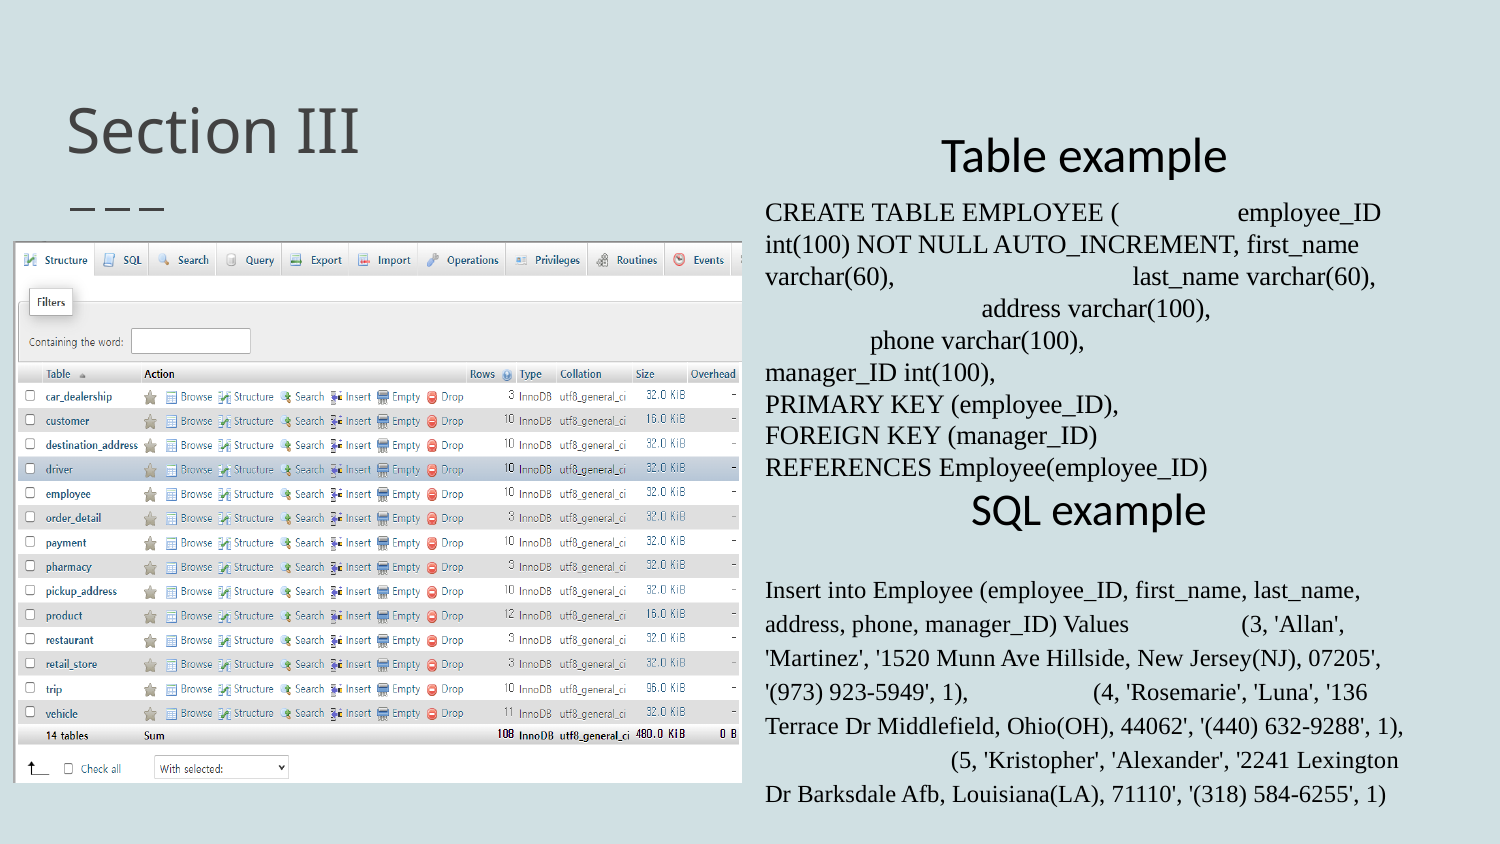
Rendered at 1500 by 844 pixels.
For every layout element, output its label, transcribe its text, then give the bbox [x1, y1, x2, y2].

list Table example CREATE TABLE EMPLOYEE ( employee_ID int(100) NOT NULL AUTO_INCREMENT, first_name varchar(60), last_name varchar(60), address varchar(100), phone varchar(100), manager_ID int(100), PRIMARY KEY (employee_ID), FOREIGN KEY (manager_ID) REFERENCES Employee(employee_ID) [750, 108, 1420, 464]
list SQL example Insert into Employee (employee_ID, first_name, last_name, address, phone, manager_ID) Values (3, 'Allan', 'Martinez', '1520 Munn Ave Hillside, New Jersey(NJ), 07205', '(973) 923-5949', 1), (4, 'Rosemarie', 'Luna', '136 Terrace Dr Middlefield, Ohio(OH), 44062', '(440) 632-9288', 1), (5, 'Kristopher', 'Alexander', '2241 Lexington Dr Barksdale Afb, Louisiana(LA), 71110', '(318) 584-6255', 1) [750, 464, 1428, 844]
picture [13, 241, 743, 784]
title Section III [51, 61, 1449, 182]
